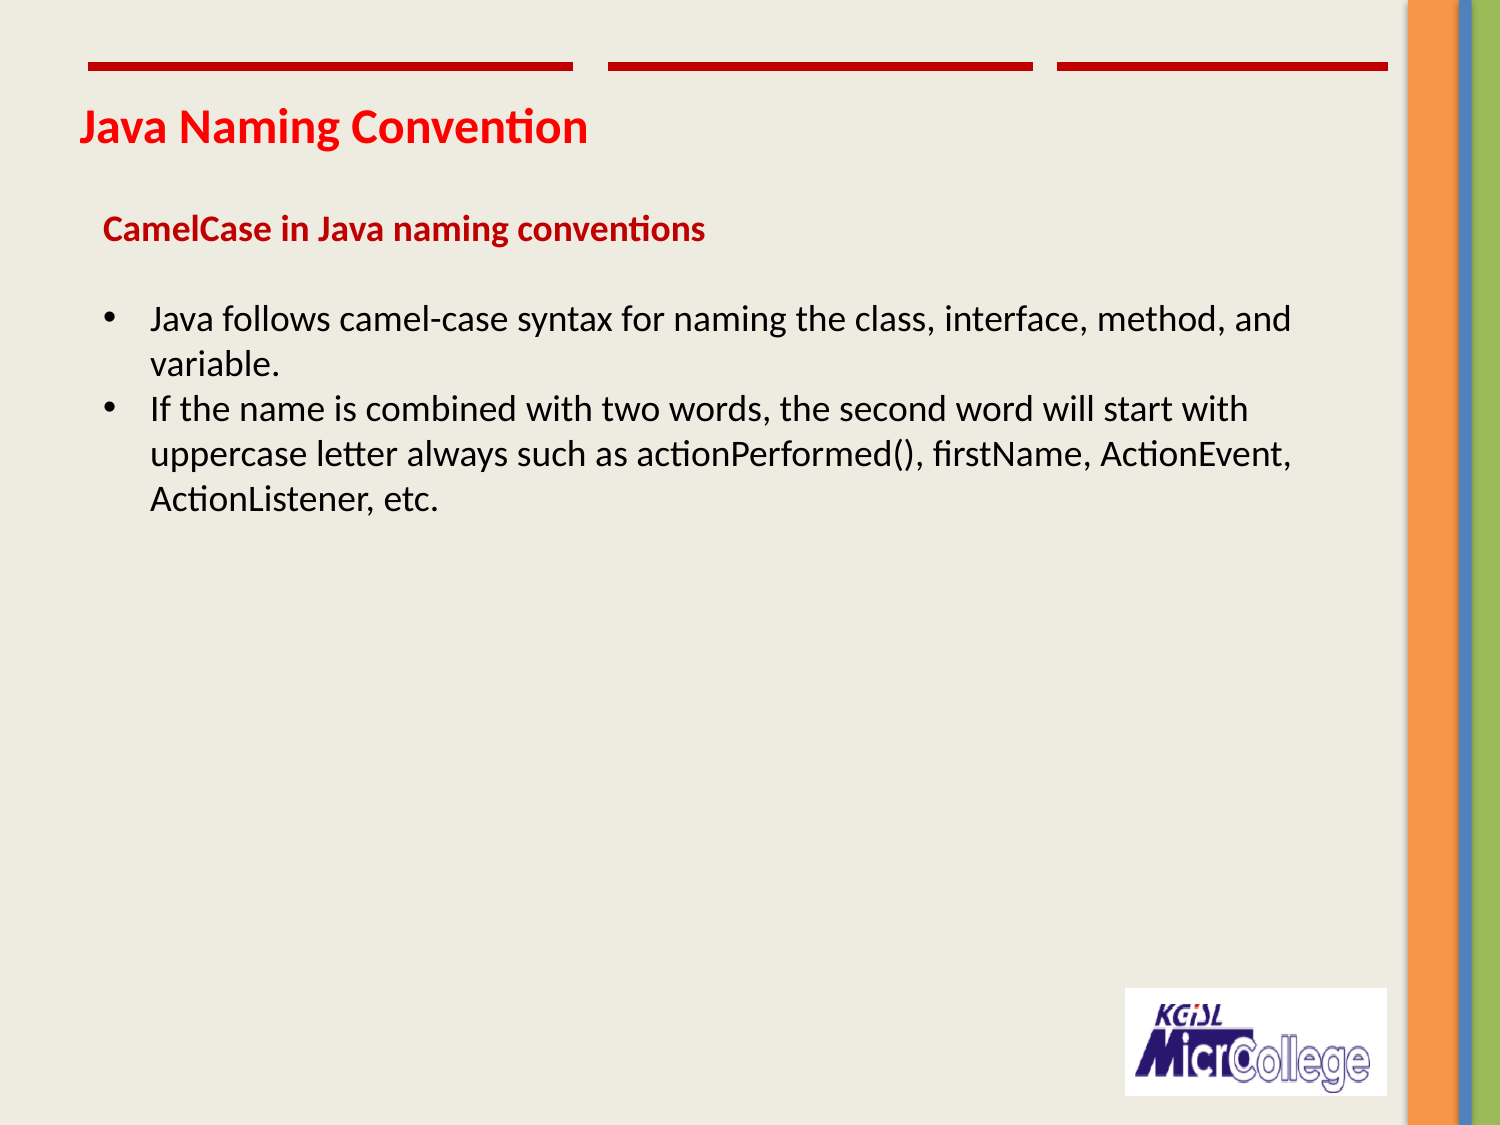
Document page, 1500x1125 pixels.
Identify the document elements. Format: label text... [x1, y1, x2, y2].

text_box CamelCase in Java naming conventions Java follows camel-case syntax for naming the class, interface, method, and variable. If the name is combined with two words, the second word will start with uppercase letter always such as actionPerformed(), firstName, ActionEvent, ActionListener, etc. [88, 196, 1341, 526]
picture [1125, 988, 1387, 1097]
list Java Naming Convention [64, 86, 1387, 173]
